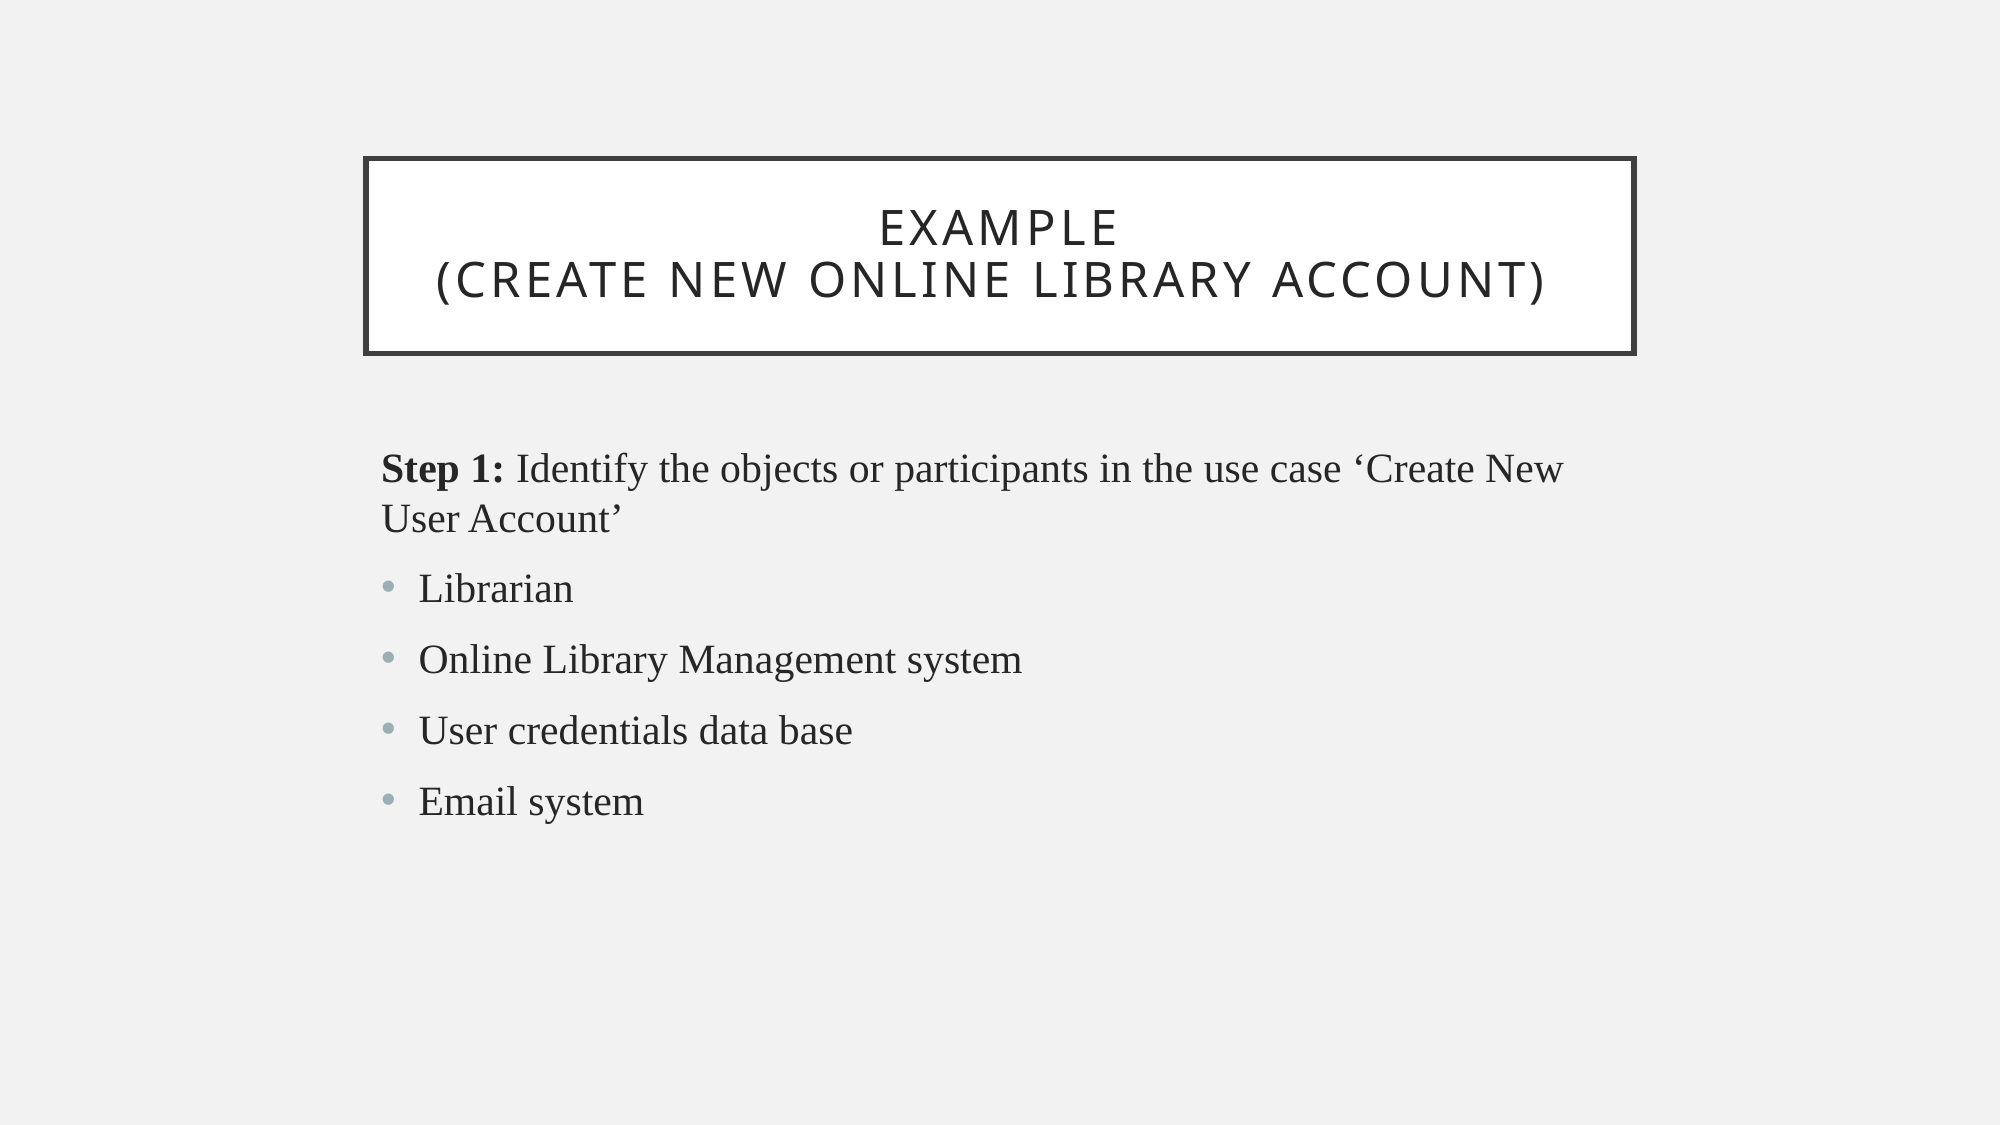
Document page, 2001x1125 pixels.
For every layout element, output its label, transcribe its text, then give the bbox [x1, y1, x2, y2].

title Example (Create new online Library Account) [363, 156, 1637, 356]
list Step 1: Identify the objects or participants in the use case ‘Create New User Account’ Librarian Online Library Management system User credentials data base Email system [366, 432, 1634, 942]
